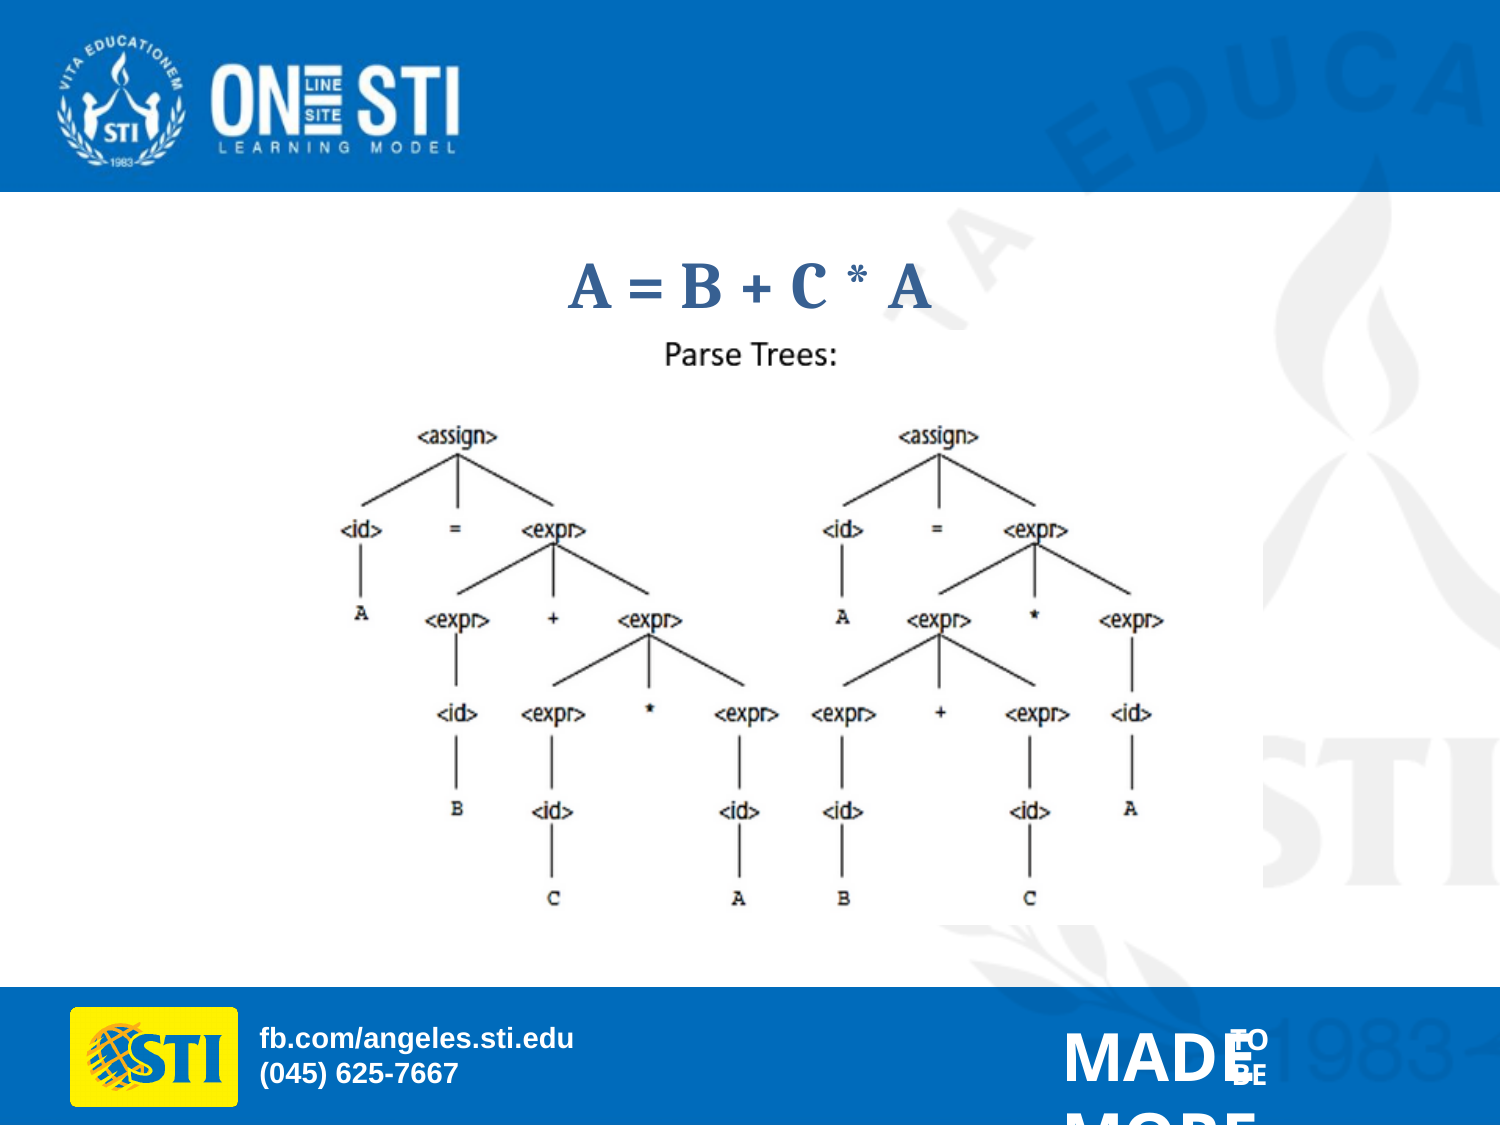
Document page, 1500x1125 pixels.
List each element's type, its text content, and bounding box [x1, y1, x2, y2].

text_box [0, 0, 1500, 192]
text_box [1046, 1007, 1500, 1104]
picture [0, 17, 1500, 1125]
text_box A = B + C * A [339, 234, 808, 329]
